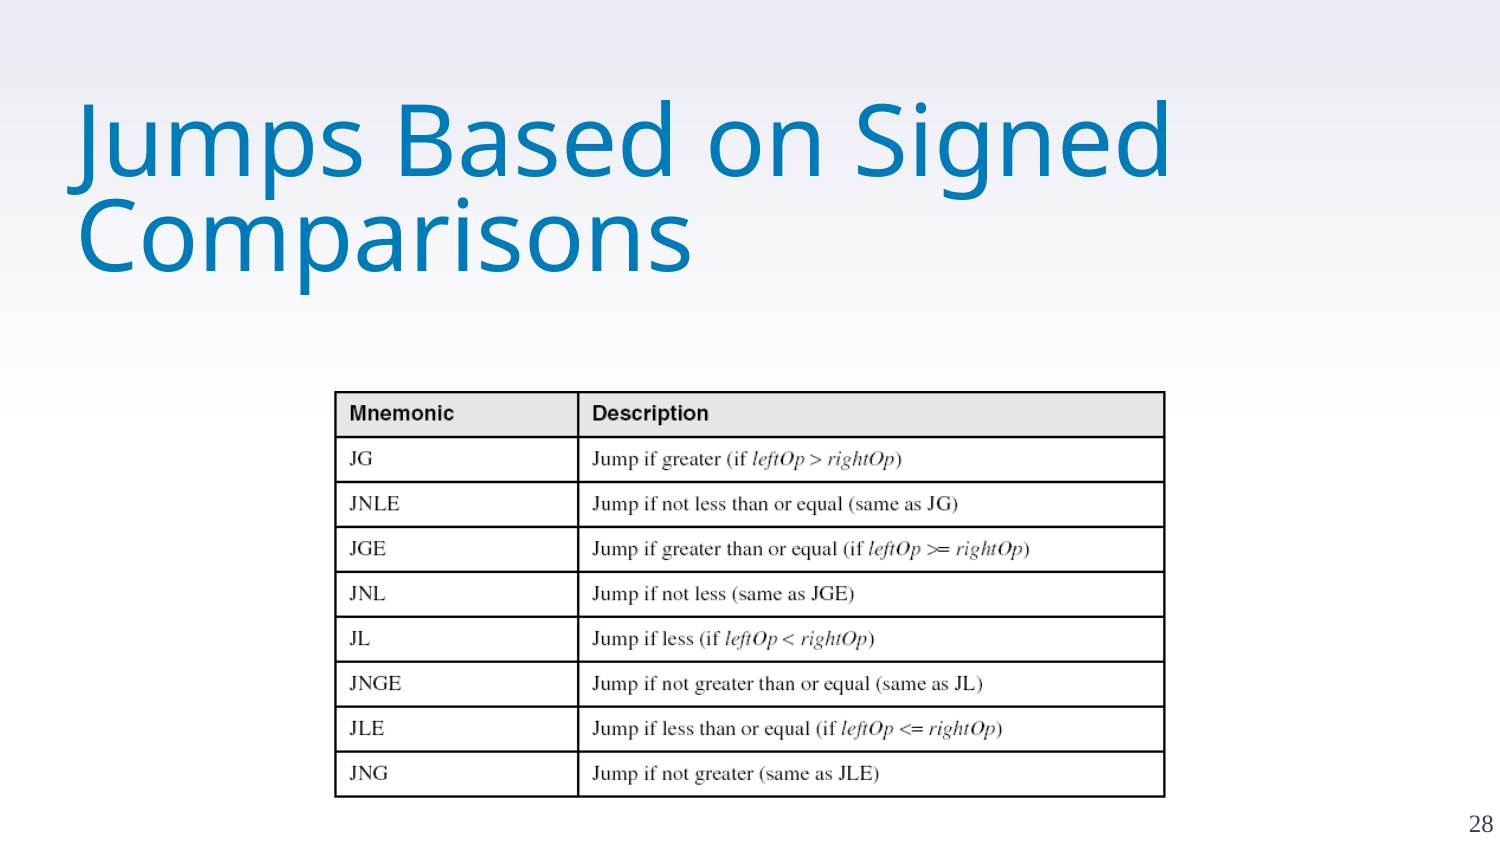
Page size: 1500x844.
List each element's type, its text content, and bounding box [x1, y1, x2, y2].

picture [332, 391, 1168, 800]
title Jumps Based on Signed Comparisons [75, 99, 1419, 277]
slide_number 28 [1418, 760, 1494, 838]
